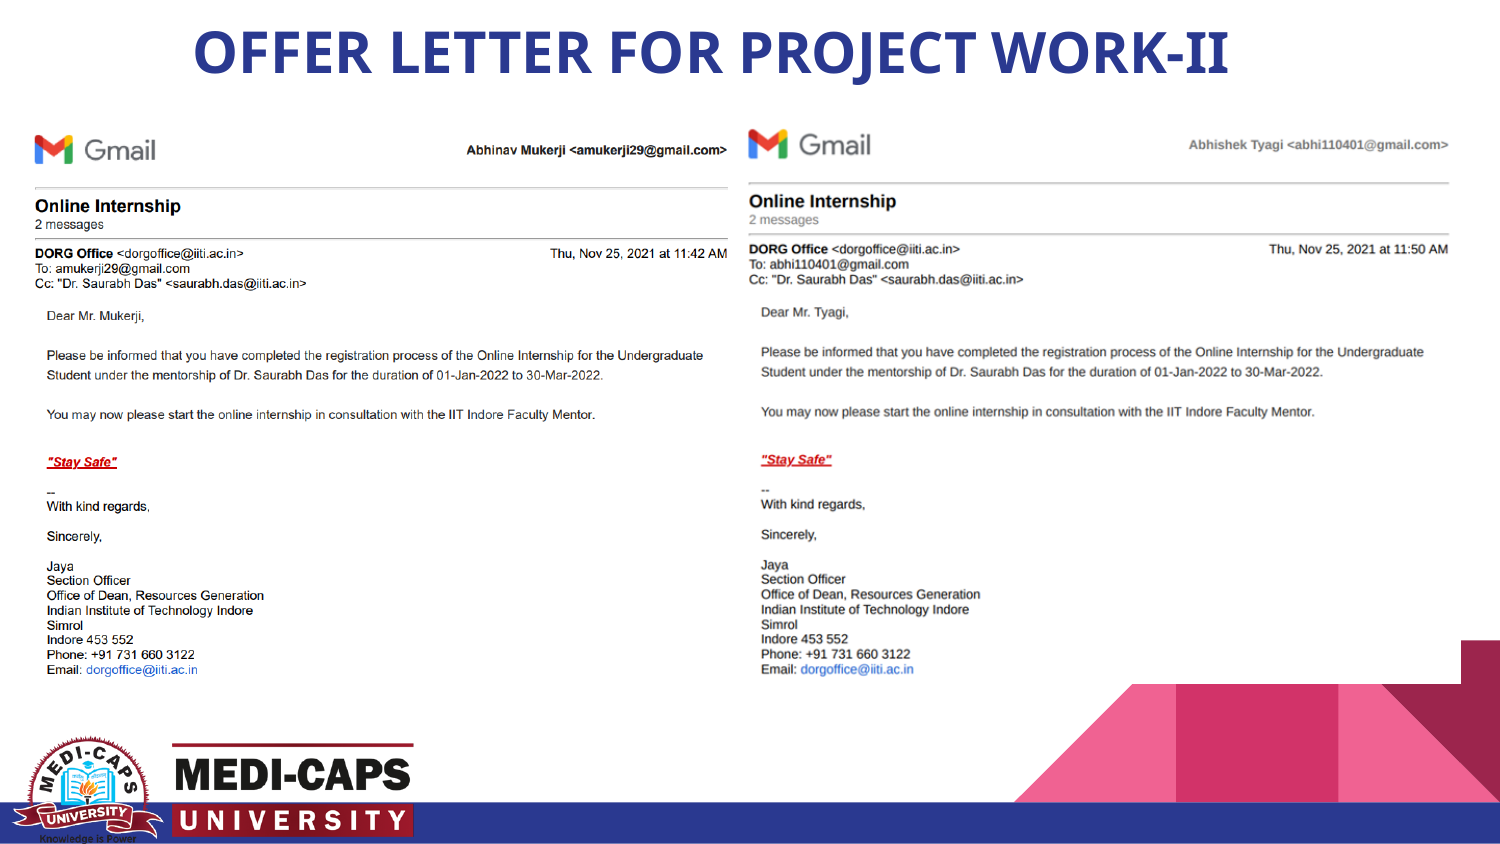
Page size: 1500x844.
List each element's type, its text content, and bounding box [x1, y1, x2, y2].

title OFFER LETTER FOR PROJECT WORK-II [177, 0, 1500, 100]
picture [24, 122, 1461, 684]
picture [0, 735, 424, 844]
